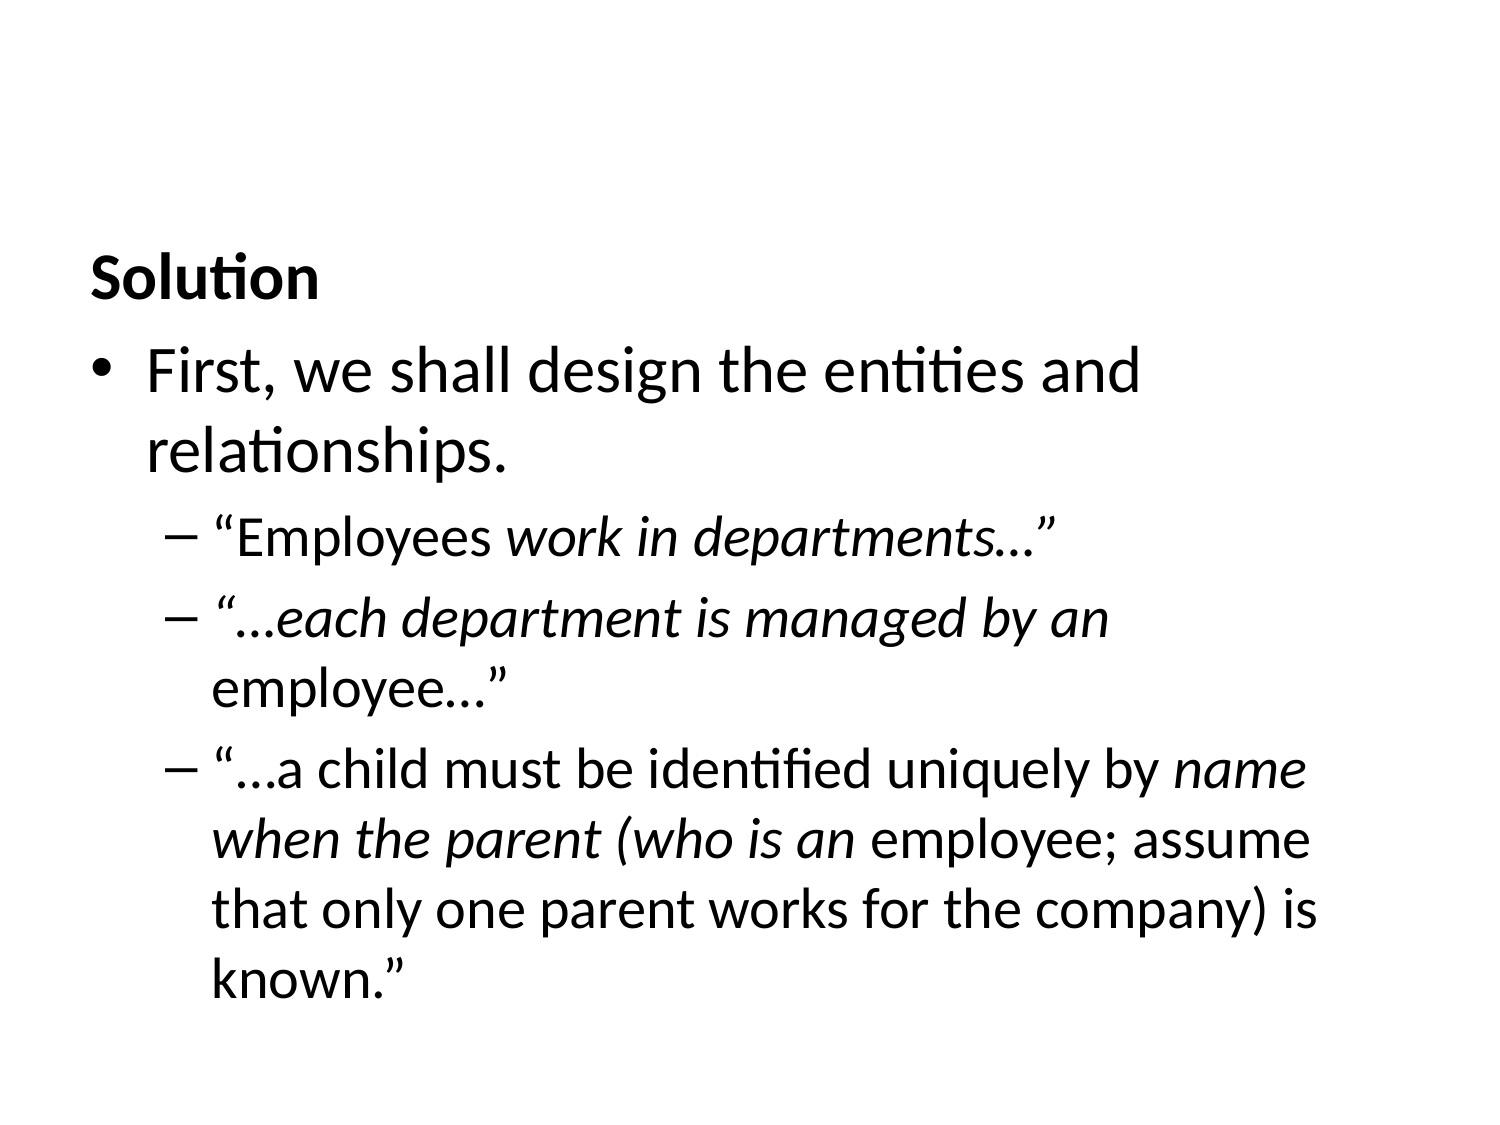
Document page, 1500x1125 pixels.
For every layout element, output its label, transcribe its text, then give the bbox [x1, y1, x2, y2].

list Solution First, we shall design the entities and relationships. “Employees work in departments…” “…each department is managed by an employee…” “…a child must be identified uniquely by name when the parent (who is an employee; assume that only one parent works for the company) is known.” [75, 224, 1425, 1063]
